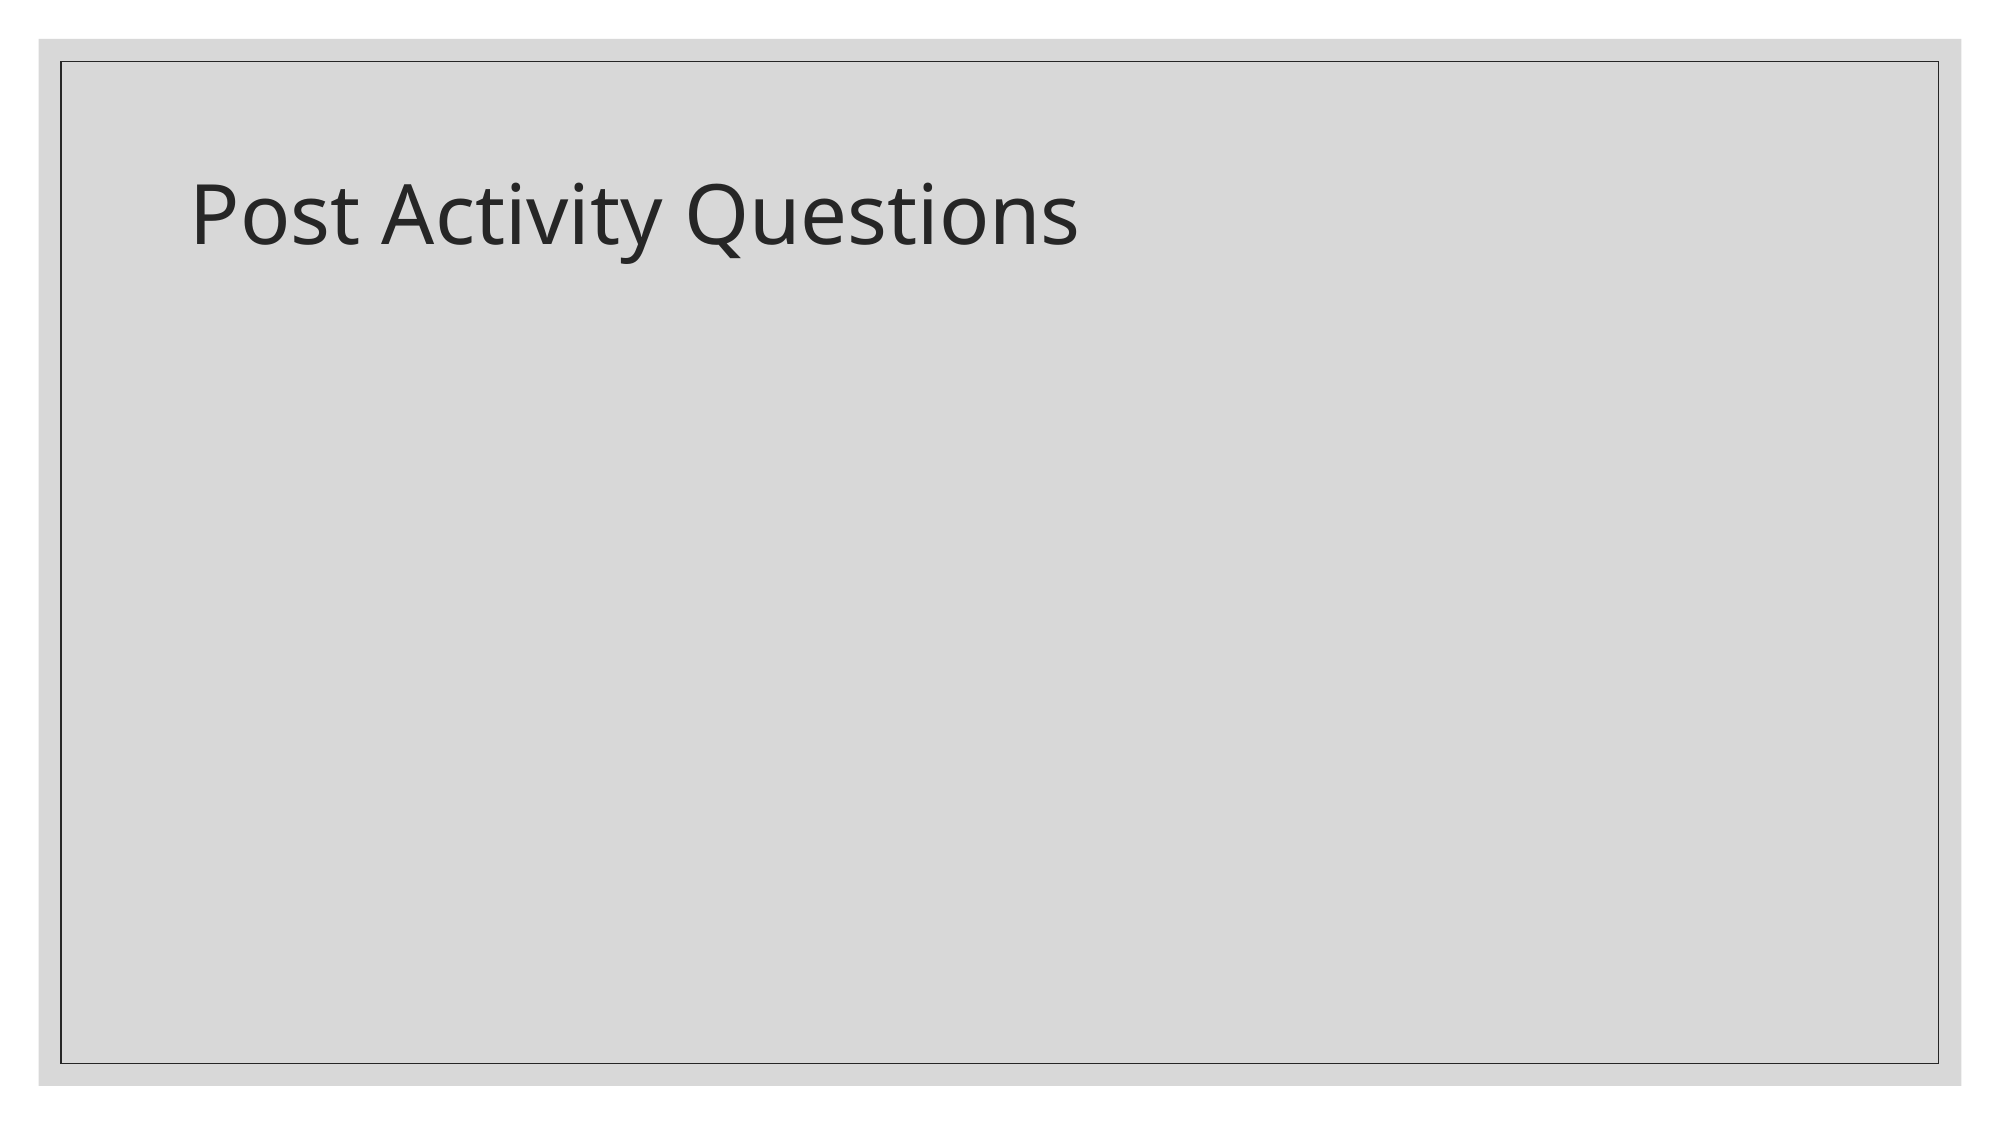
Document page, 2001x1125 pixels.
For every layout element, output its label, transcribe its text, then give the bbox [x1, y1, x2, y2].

title Post Activity Questions [174, 105, 1825, 331]
